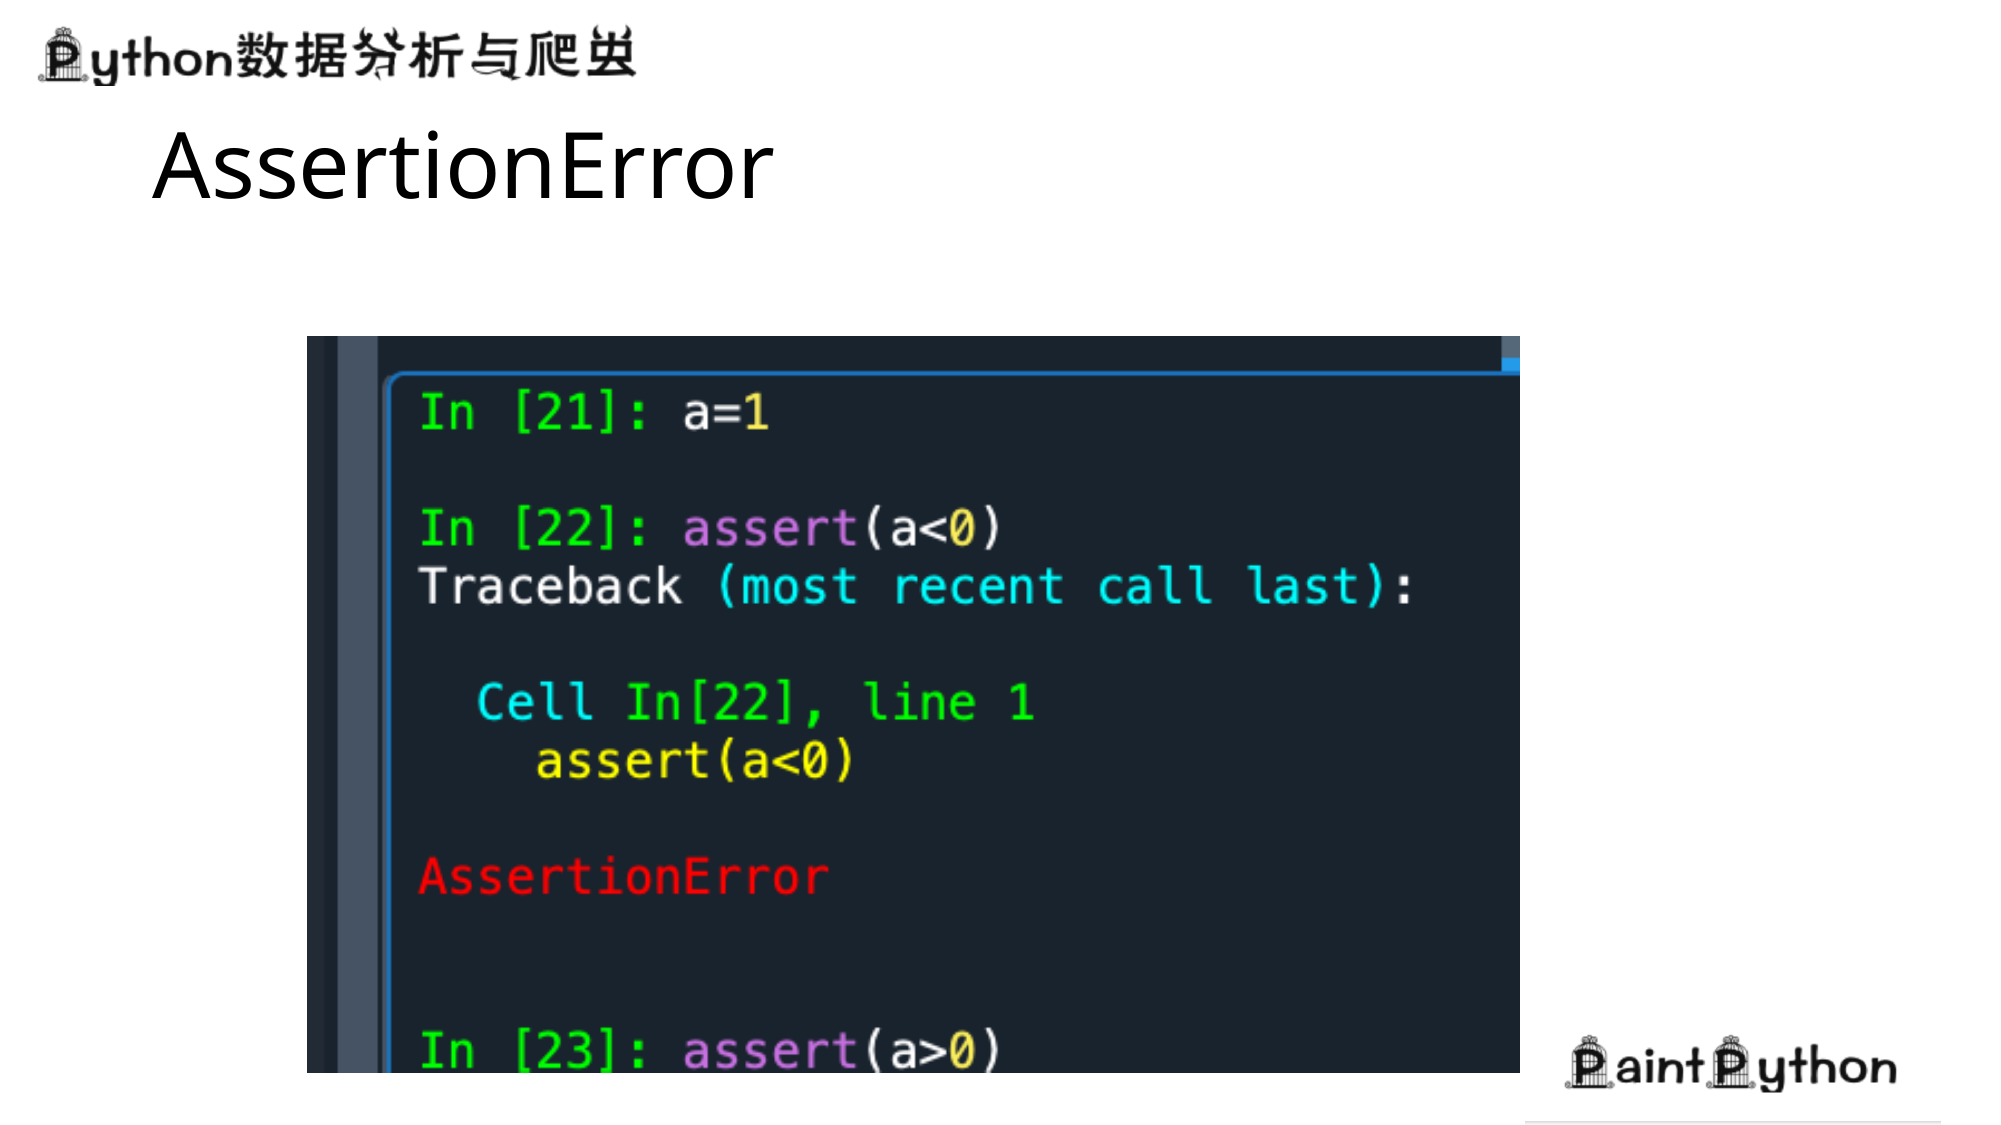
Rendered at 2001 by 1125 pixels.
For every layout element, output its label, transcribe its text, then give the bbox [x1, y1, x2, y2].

picture [0, 3, 663, 103]
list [307, 336, 1520, 1073]
picture [1525, 999, 1941, 1125]
title AssertionError [137, 59, 1863, 278]
